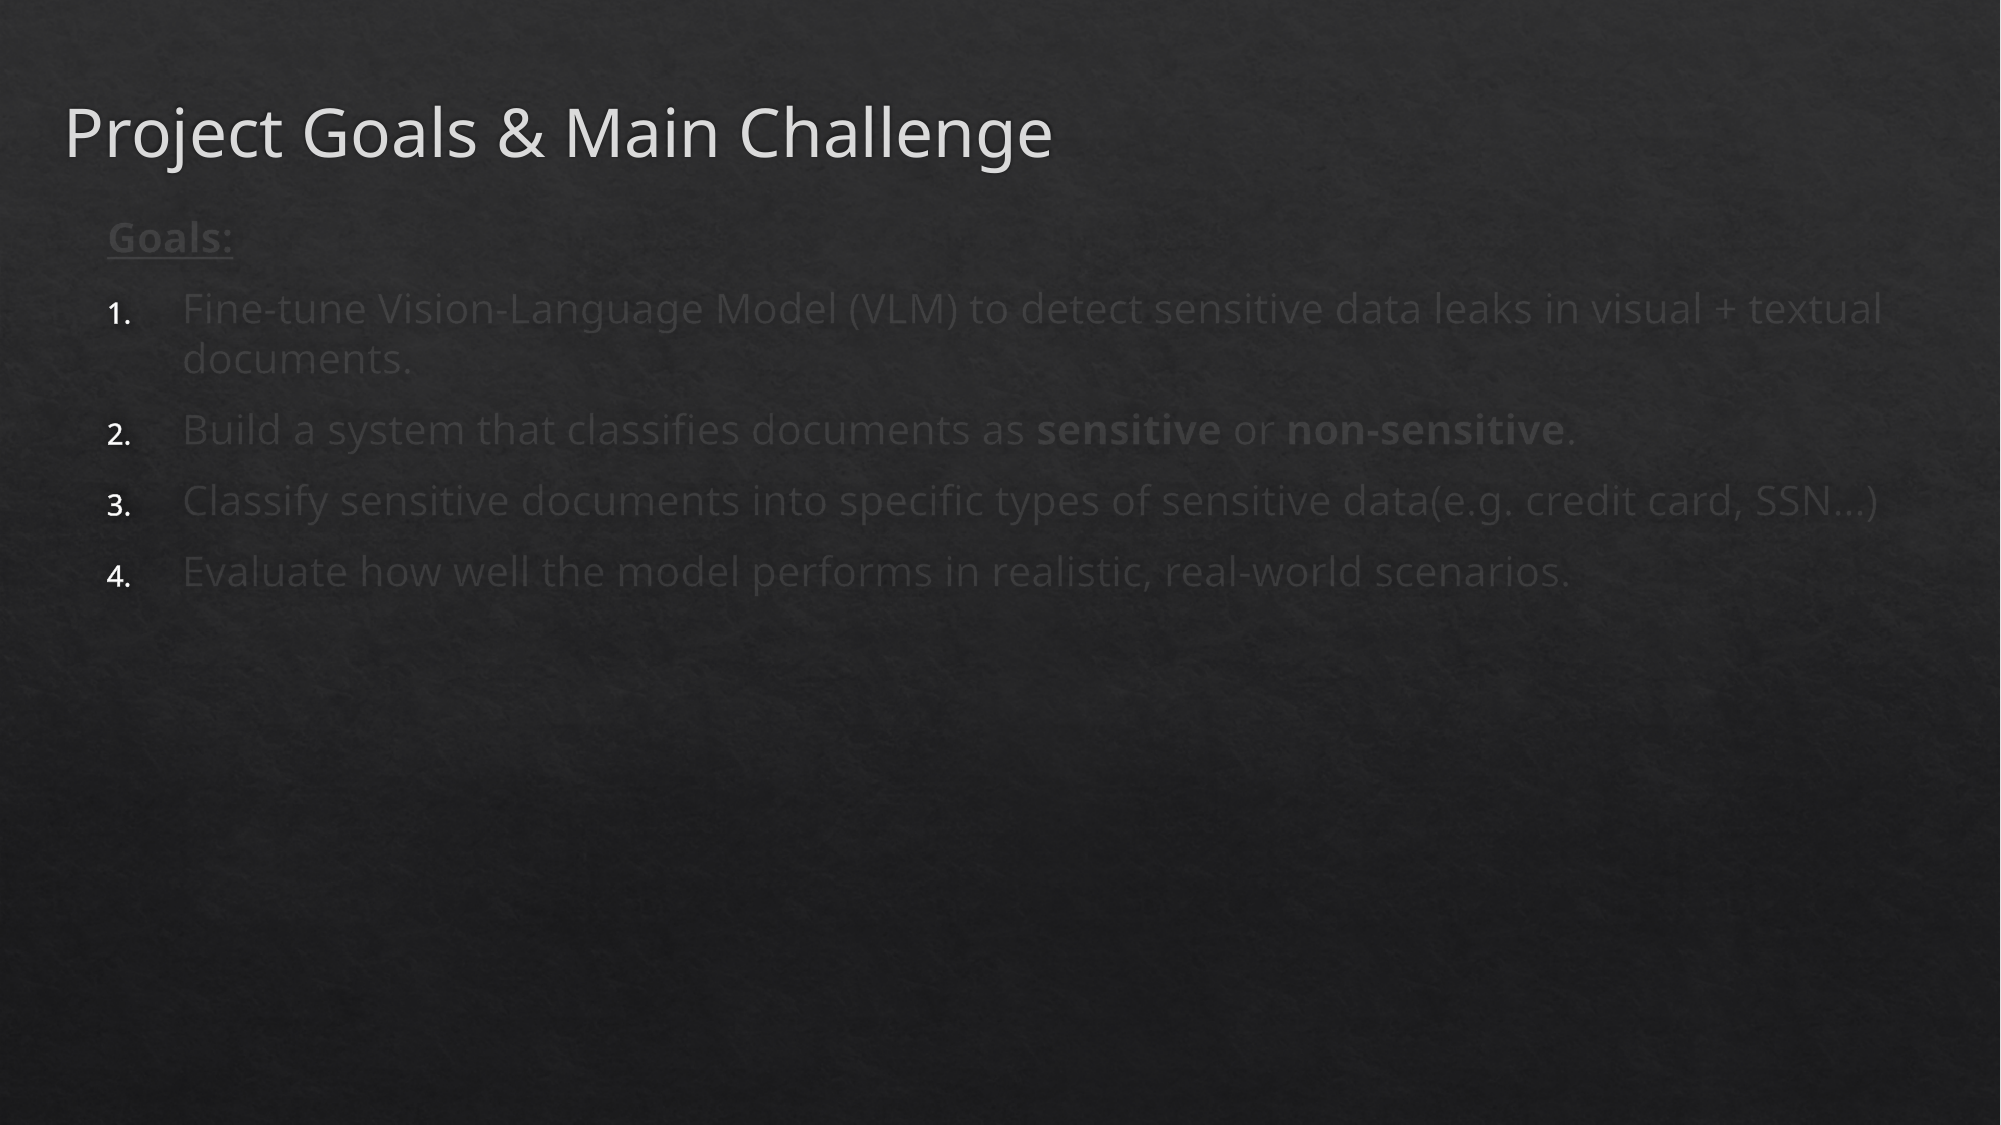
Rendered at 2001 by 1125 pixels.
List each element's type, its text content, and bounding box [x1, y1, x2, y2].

title Project Goals & Main Challenge [45, 64, 1075, 179]
subtitle Goals: Fine-tune Vision-Language Model (VLM) to detect sensitive data leaks in visual + textual documents. Build a system that classifies documents as sensitive or non-sensitive. Classify sensitive documents into specific types of sensitive data(e.g. credit card, SSN…) Evaluate how well the model performs in realistic, real-world scenarios. [91, 203, 1957, 1084]
